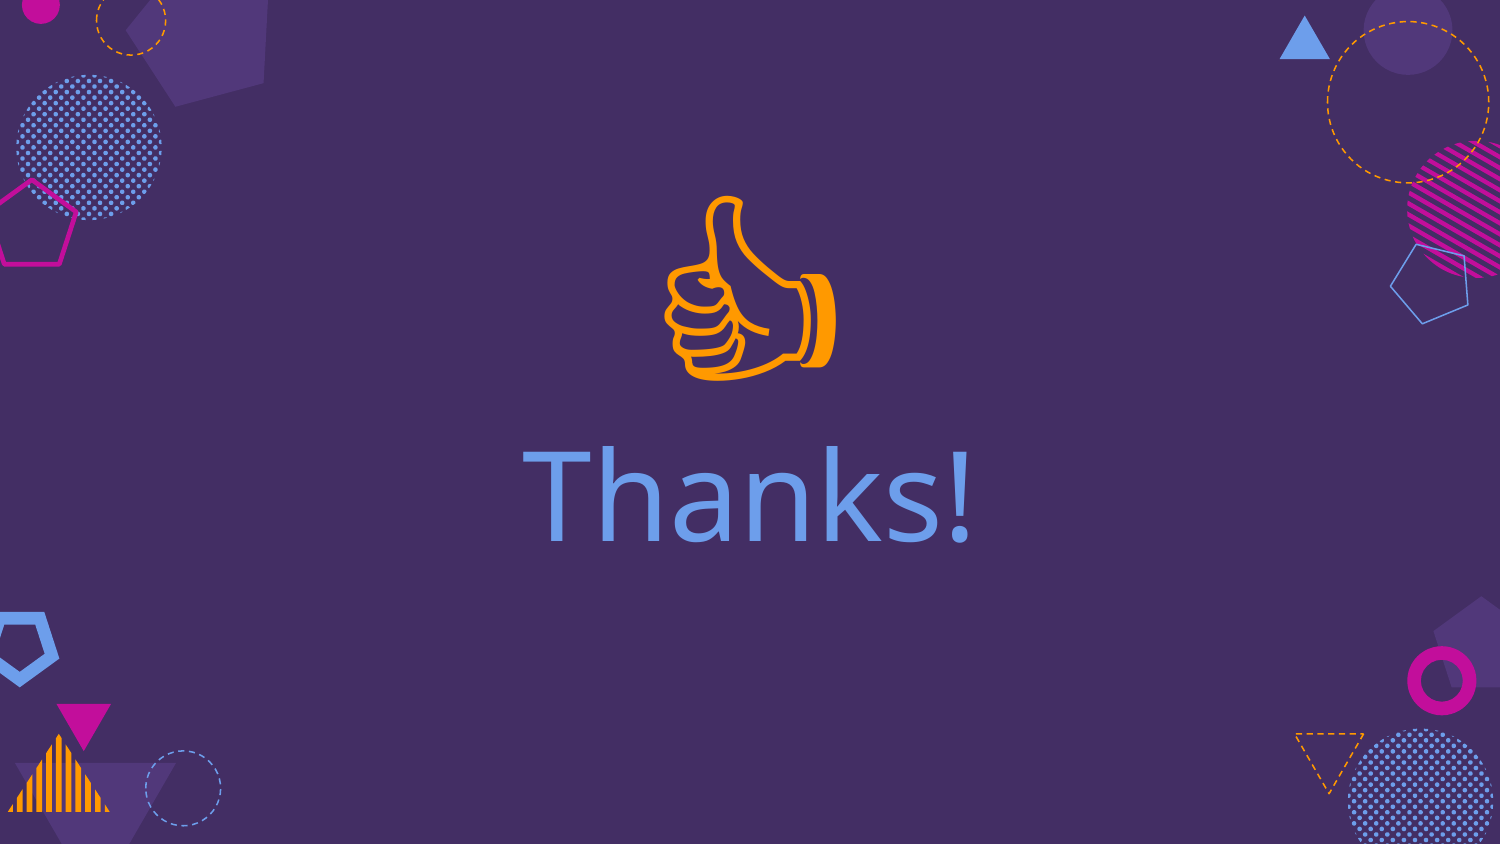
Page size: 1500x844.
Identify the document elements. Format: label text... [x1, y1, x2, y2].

text_box 👍 [631, 190, 869, 403]
title Thanks! [269, 441, 1231, 541]
